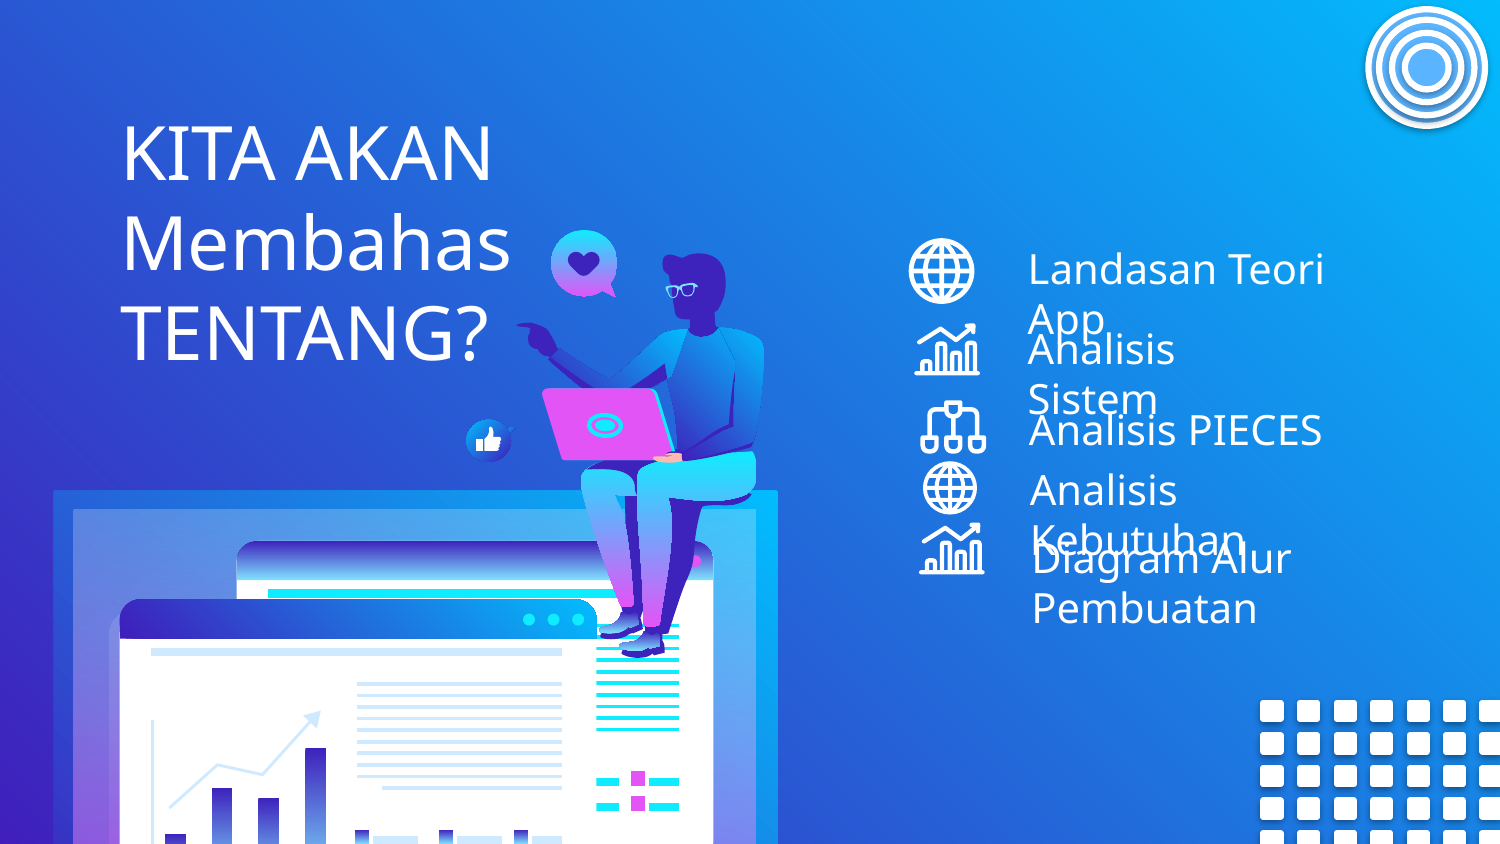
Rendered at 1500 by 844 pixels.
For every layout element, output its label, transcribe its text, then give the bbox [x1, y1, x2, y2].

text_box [53, 229, 778, 844]
title KITA AKAN Membahas TENTANG? [105, 90, 802, 293]
text_box [908, 238, 975, 304]
text_box [920, 400, 987, 454]
title Landasan Teori App [1012, 227, 1416, 333]
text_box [1368, 9, 1486, 126]
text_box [913, 323, 981, 376]
text_box Analisis Kebutuhan [1014, 448, 1383, 554]
text_box Analisis PIECES [1013, 388, 1353, 494]
text_box Diagram Alur Pembuatan [1016, 517, 1483, 623]
text_box Analisis Sistem [1012, 307, 1295, 398]
text_box [922, 461, 978, 515]
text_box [918, 522, 985, 575]
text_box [1263, 702, 1500, 844]
